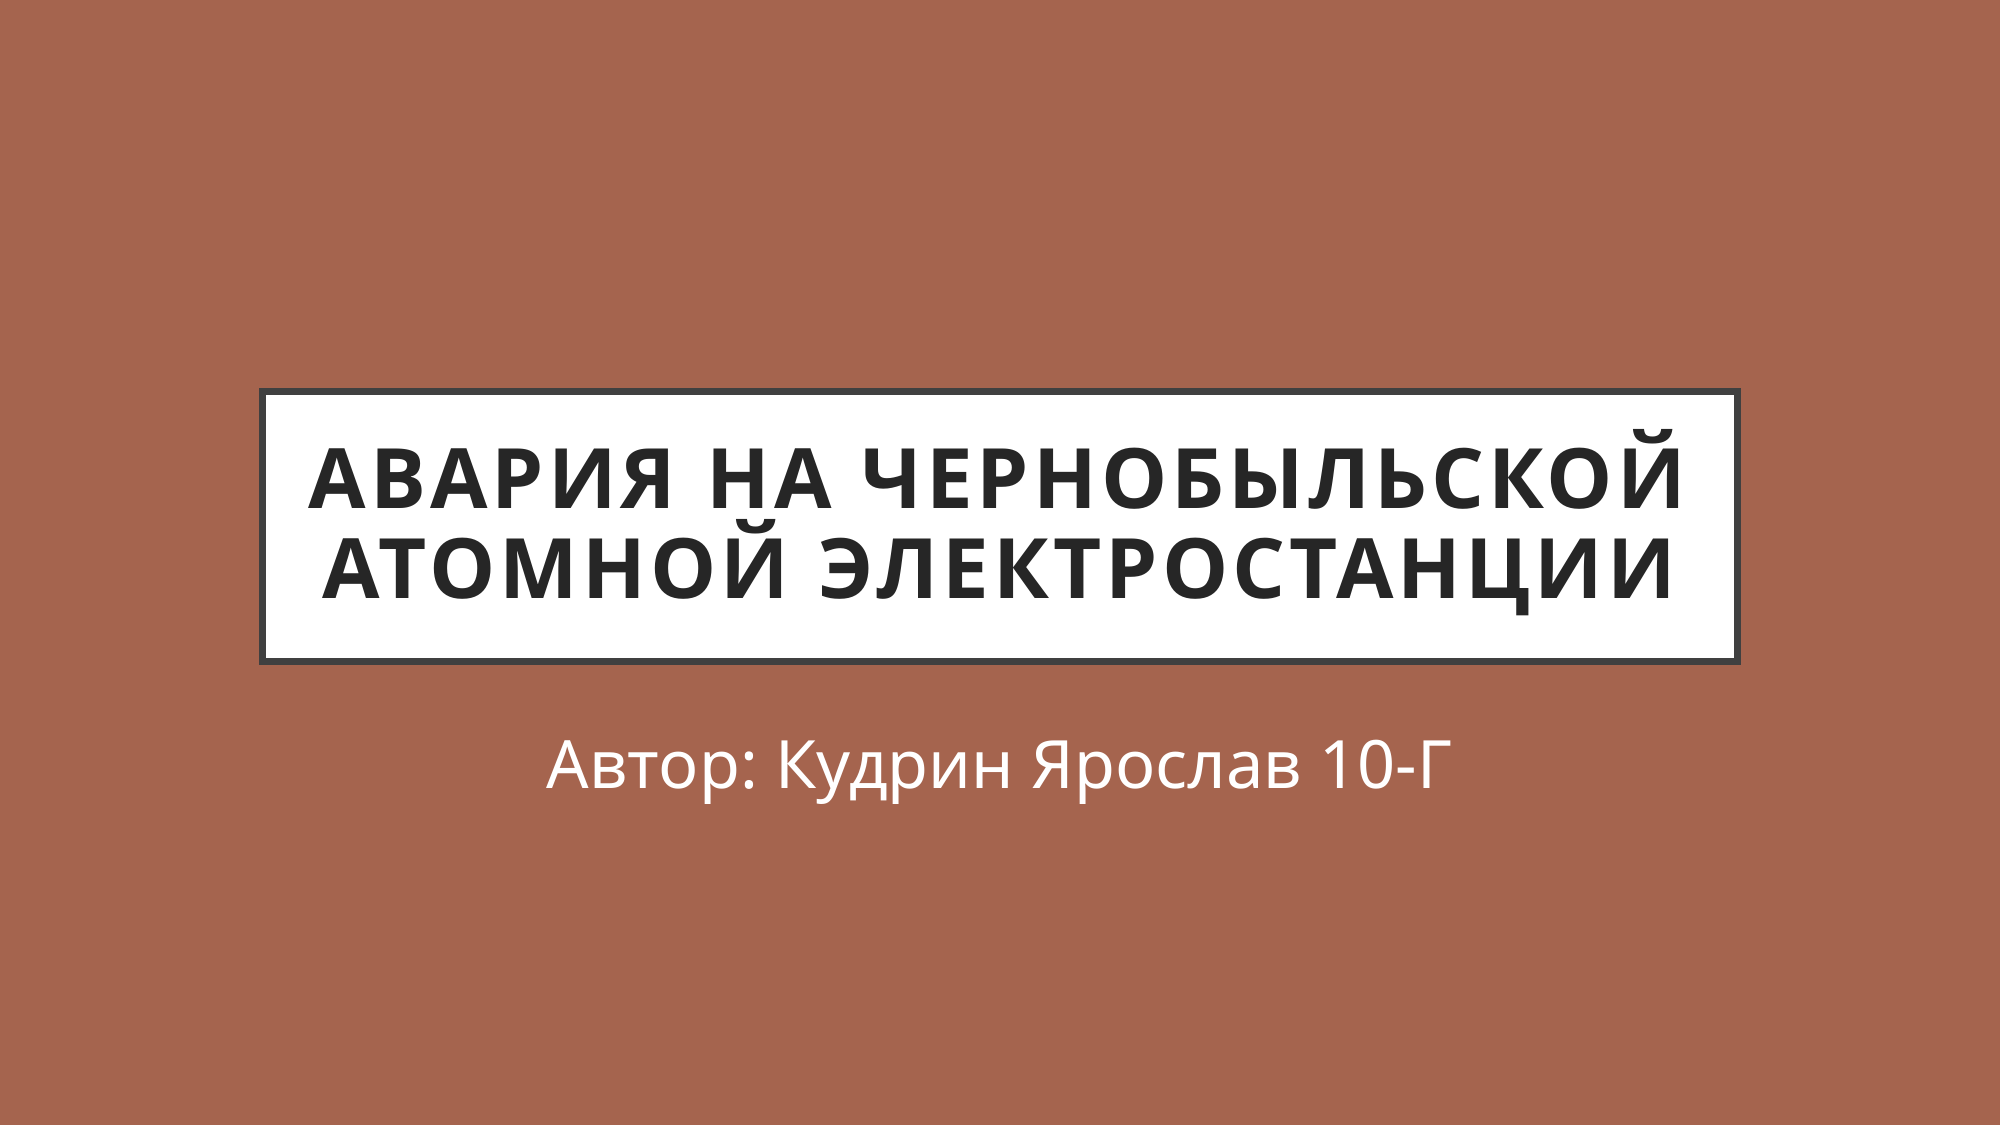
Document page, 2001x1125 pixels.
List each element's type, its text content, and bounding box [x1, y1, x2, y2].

subtitle Автор: Кудрин Ярослав 10-Г [442, 713, 1558, 918]
title Авария на Чернобыльской Атомной Электростанции [259, 388, 1741, 665]
